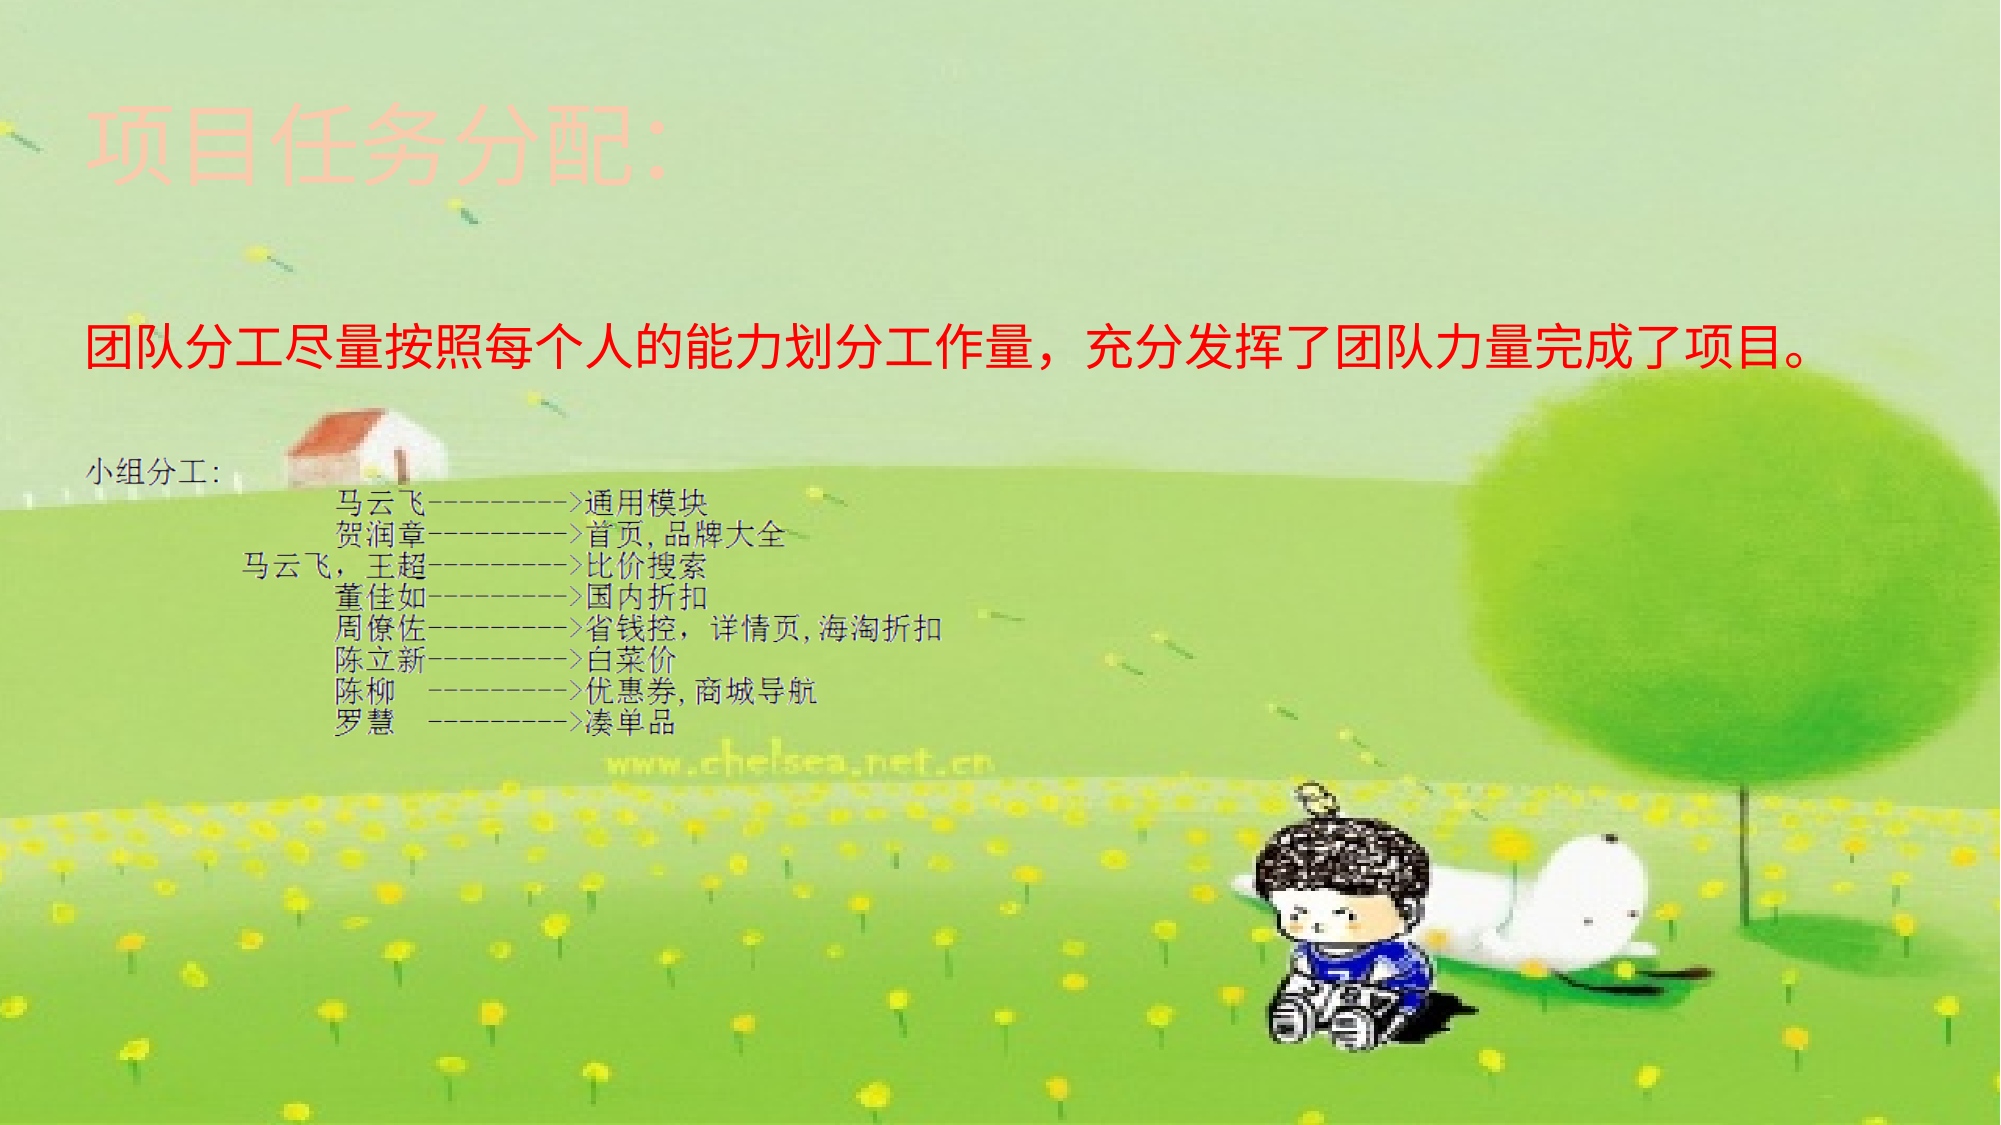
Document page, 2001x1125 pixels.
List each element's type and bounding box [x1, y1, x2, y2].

picture [81, 431, 995, 746]
list [0, 0, 2000, 1125]
